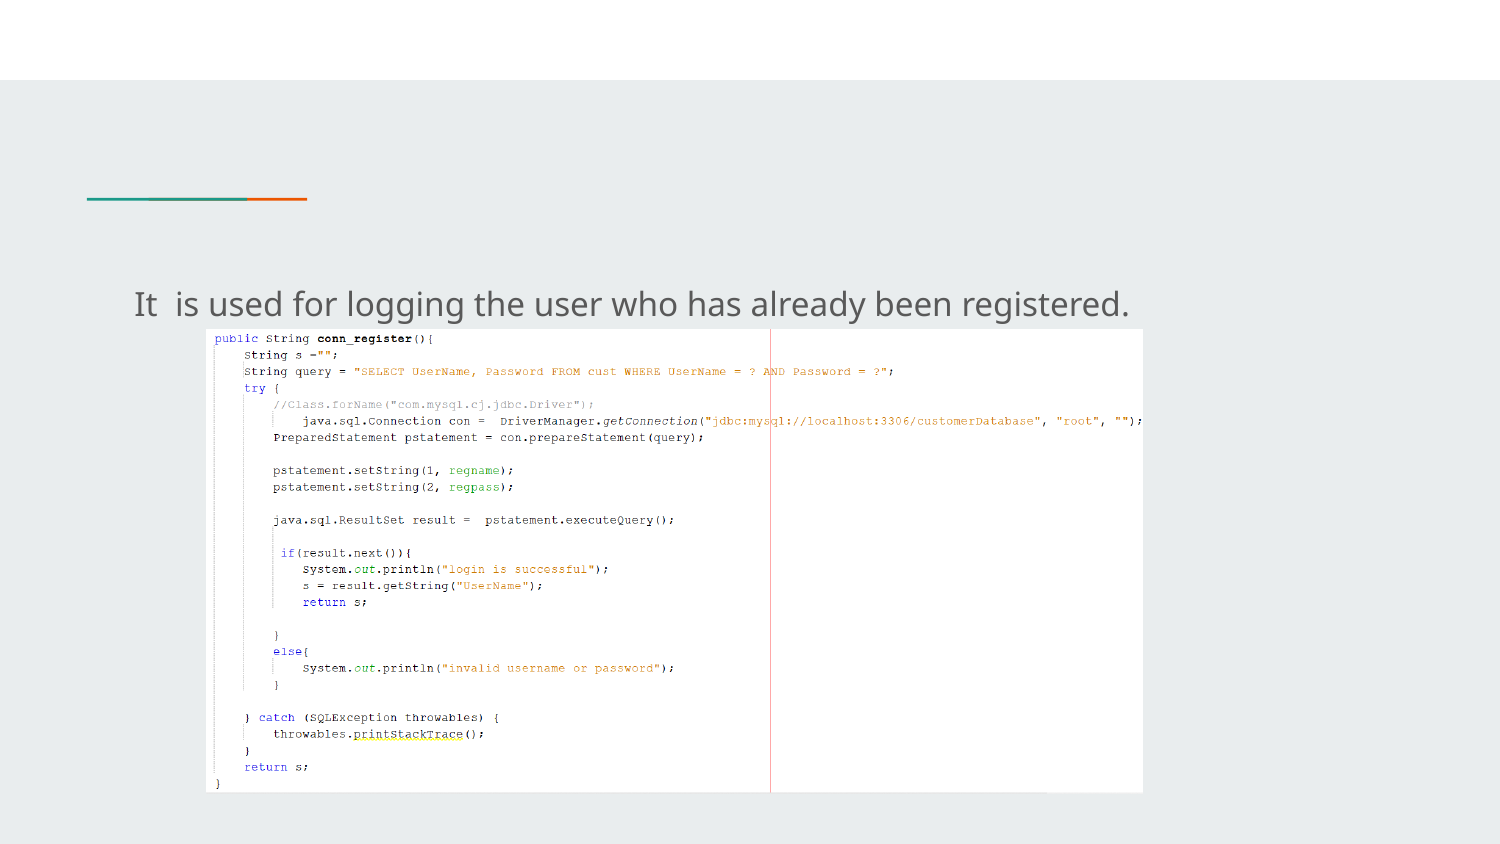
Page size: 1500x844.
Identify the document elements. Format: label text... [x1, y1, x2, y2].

subtitle It is used for logging the user who has already been registered. [119, 267, 1381, 357]
picture [205, 329, 1143, 794]
